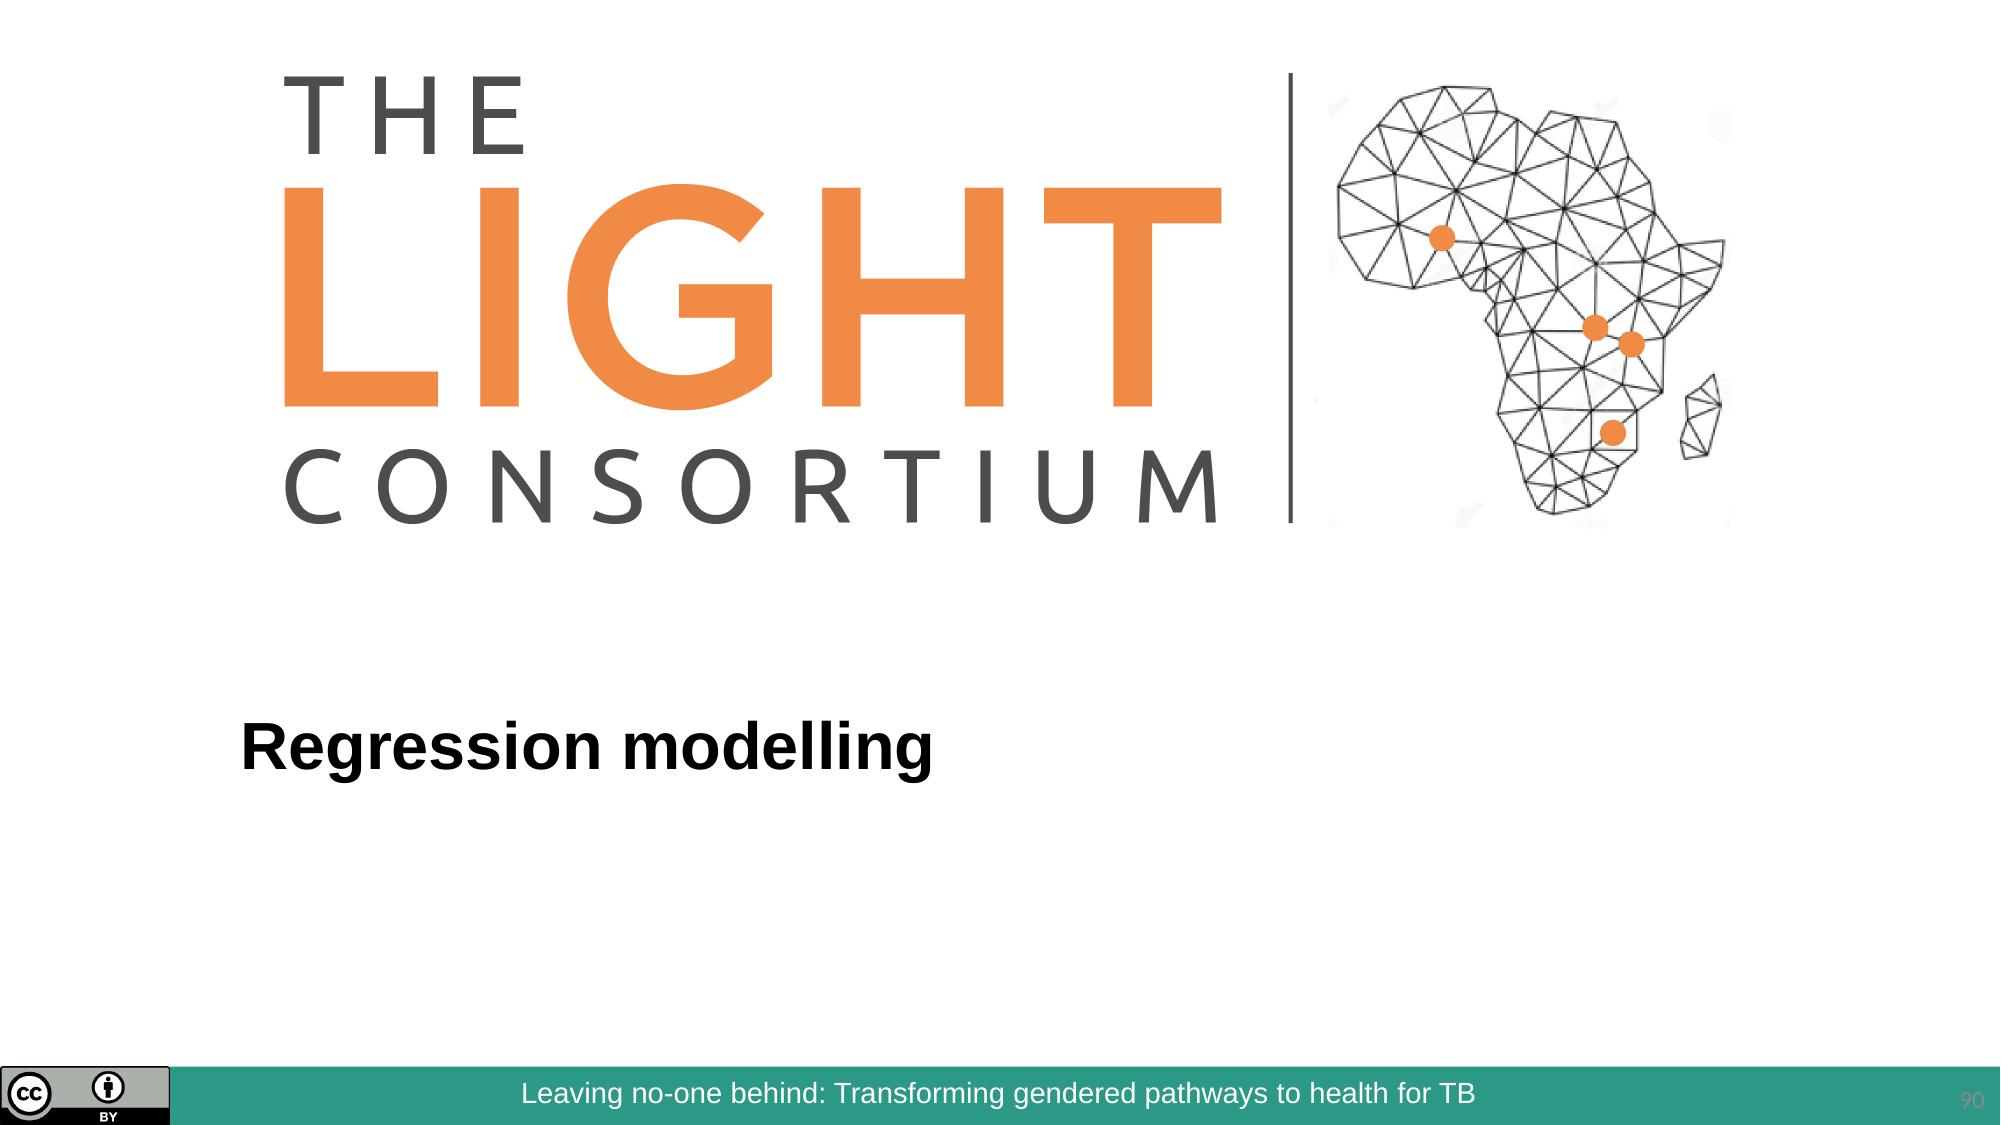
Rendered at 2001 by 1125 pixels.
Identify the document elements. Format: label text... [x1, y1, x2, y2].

title Regression modelling [225, 648, 1932, 792]
slide_number ‹#› [1550, 1073, 2000, 1125]
picture [0, 1066, 170, 1125]
picture [225, 31, 1775, 568]
